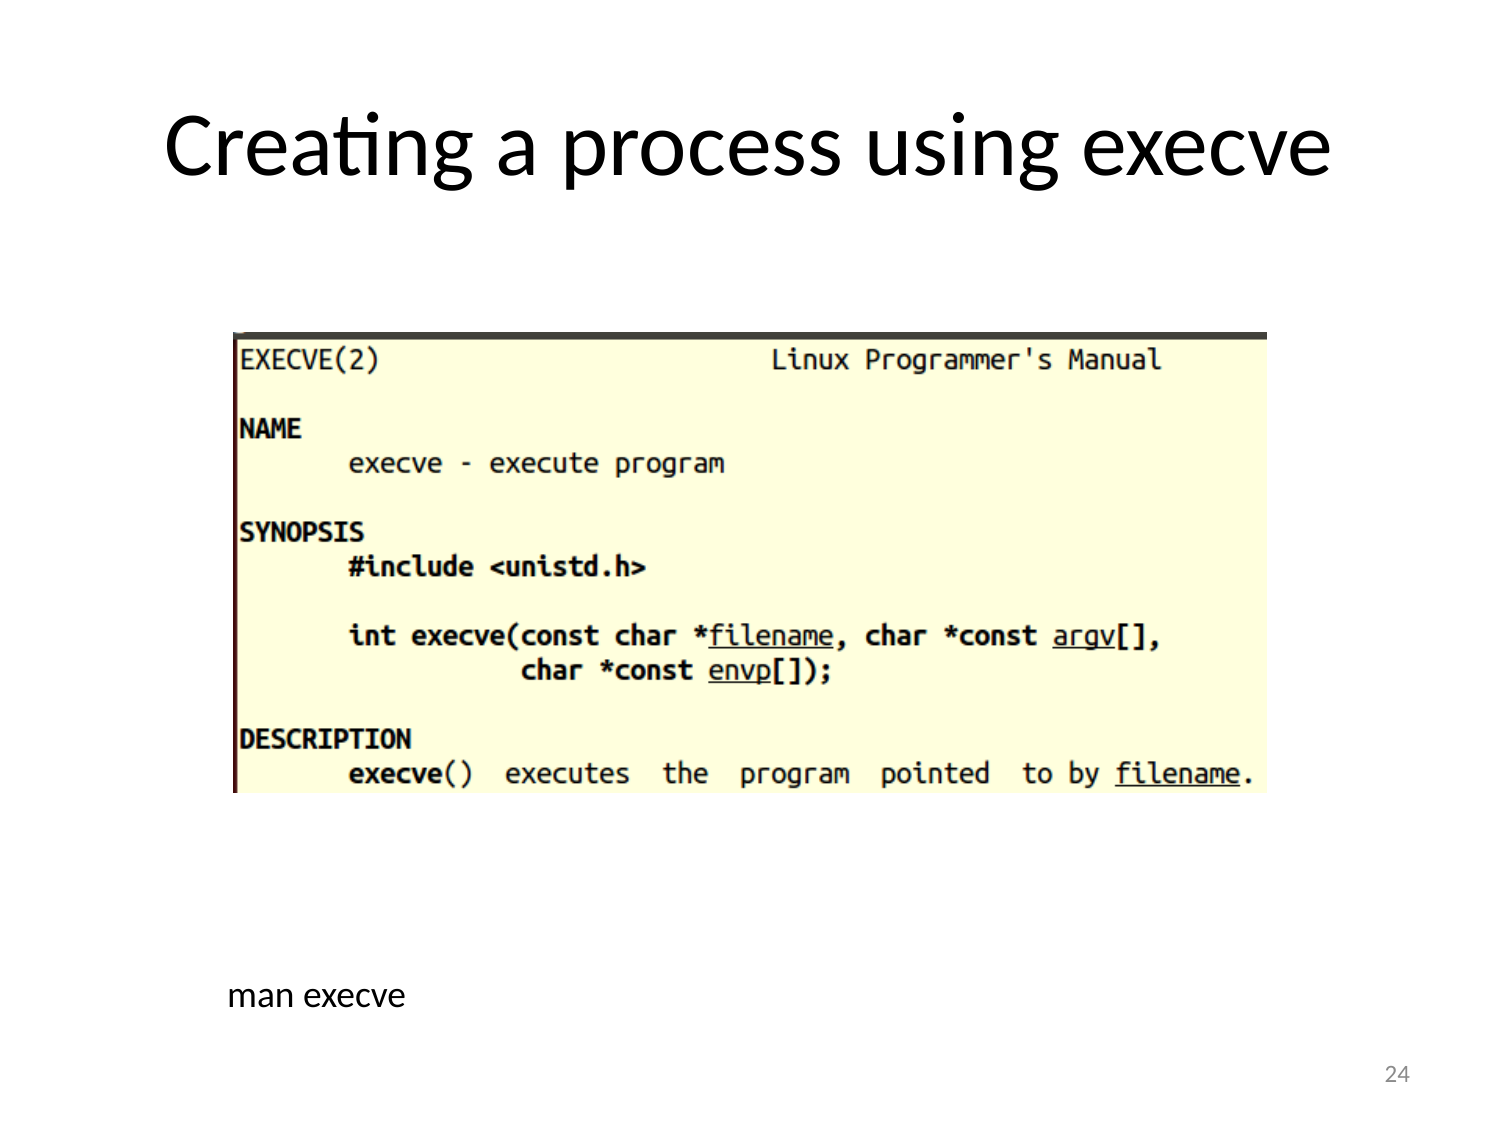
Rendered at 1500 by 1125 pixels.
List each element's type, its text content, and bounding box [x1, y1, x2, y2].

title Creating a process using execve [75, 45, 1425, 233]
slide_number 24 [1074, 1042, 1425, 1103]
picture [233, 332, 1267, 793]
text_box man execve [212, 962, 750, 1023]
